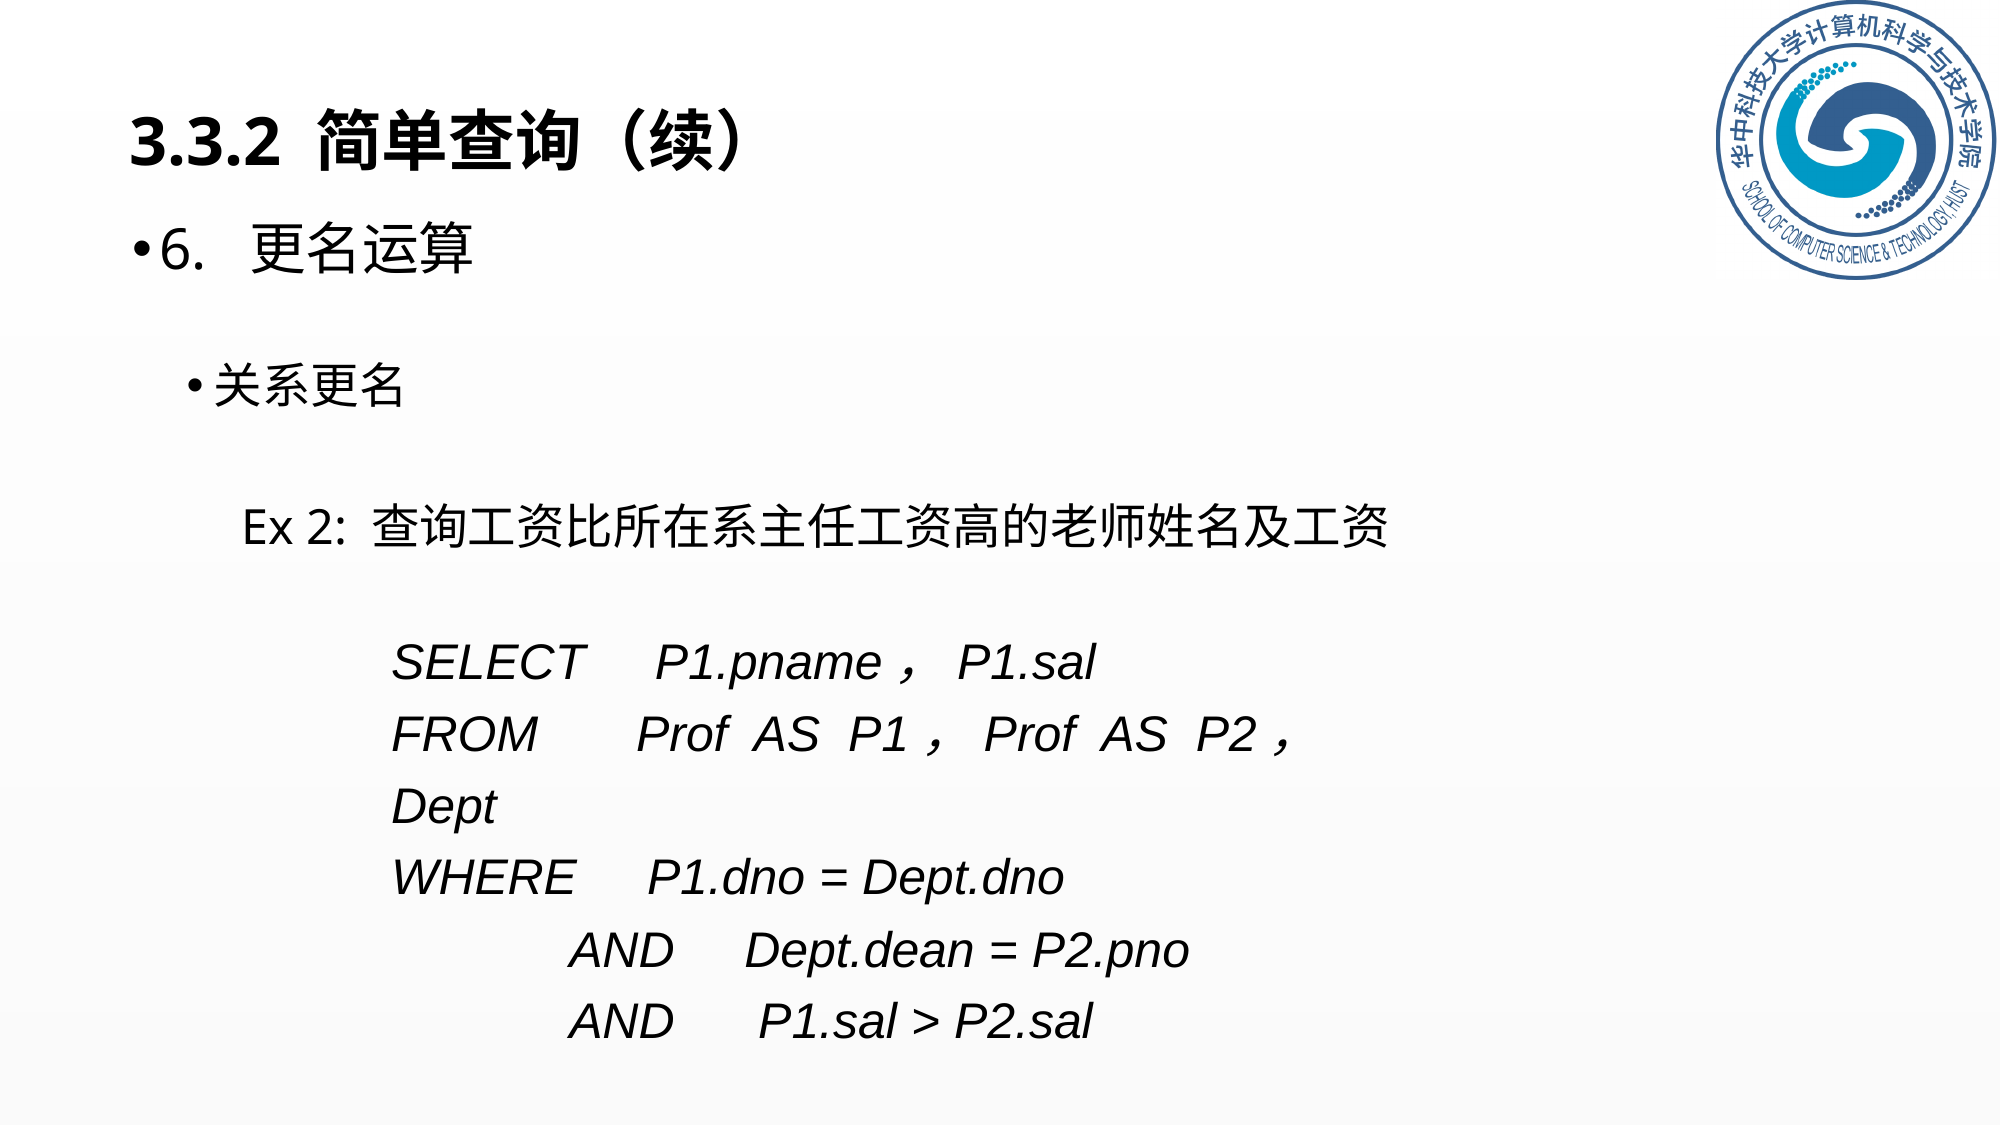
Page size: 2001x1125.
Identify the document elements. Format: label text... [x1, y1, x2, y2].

title 3.3.2 简单查询（续） [114, 75, 1390, 213]
list 6. 更名运算 关系更名 Ex 2: 查询工资比所在系主任工资高的老师姓名及工资 [117, 213, 1650, 564]
text_box SELECT P1.pname，P1.sal FROM Prof AS P1，Prof AS P2，Dept WHERE P1.dno = Dept.dno AND Dept.dean = P2.pno AND P1.sal > P2.sal [151, 609, 1352, 1057]
picture [1716, 0, 1999, 280]
